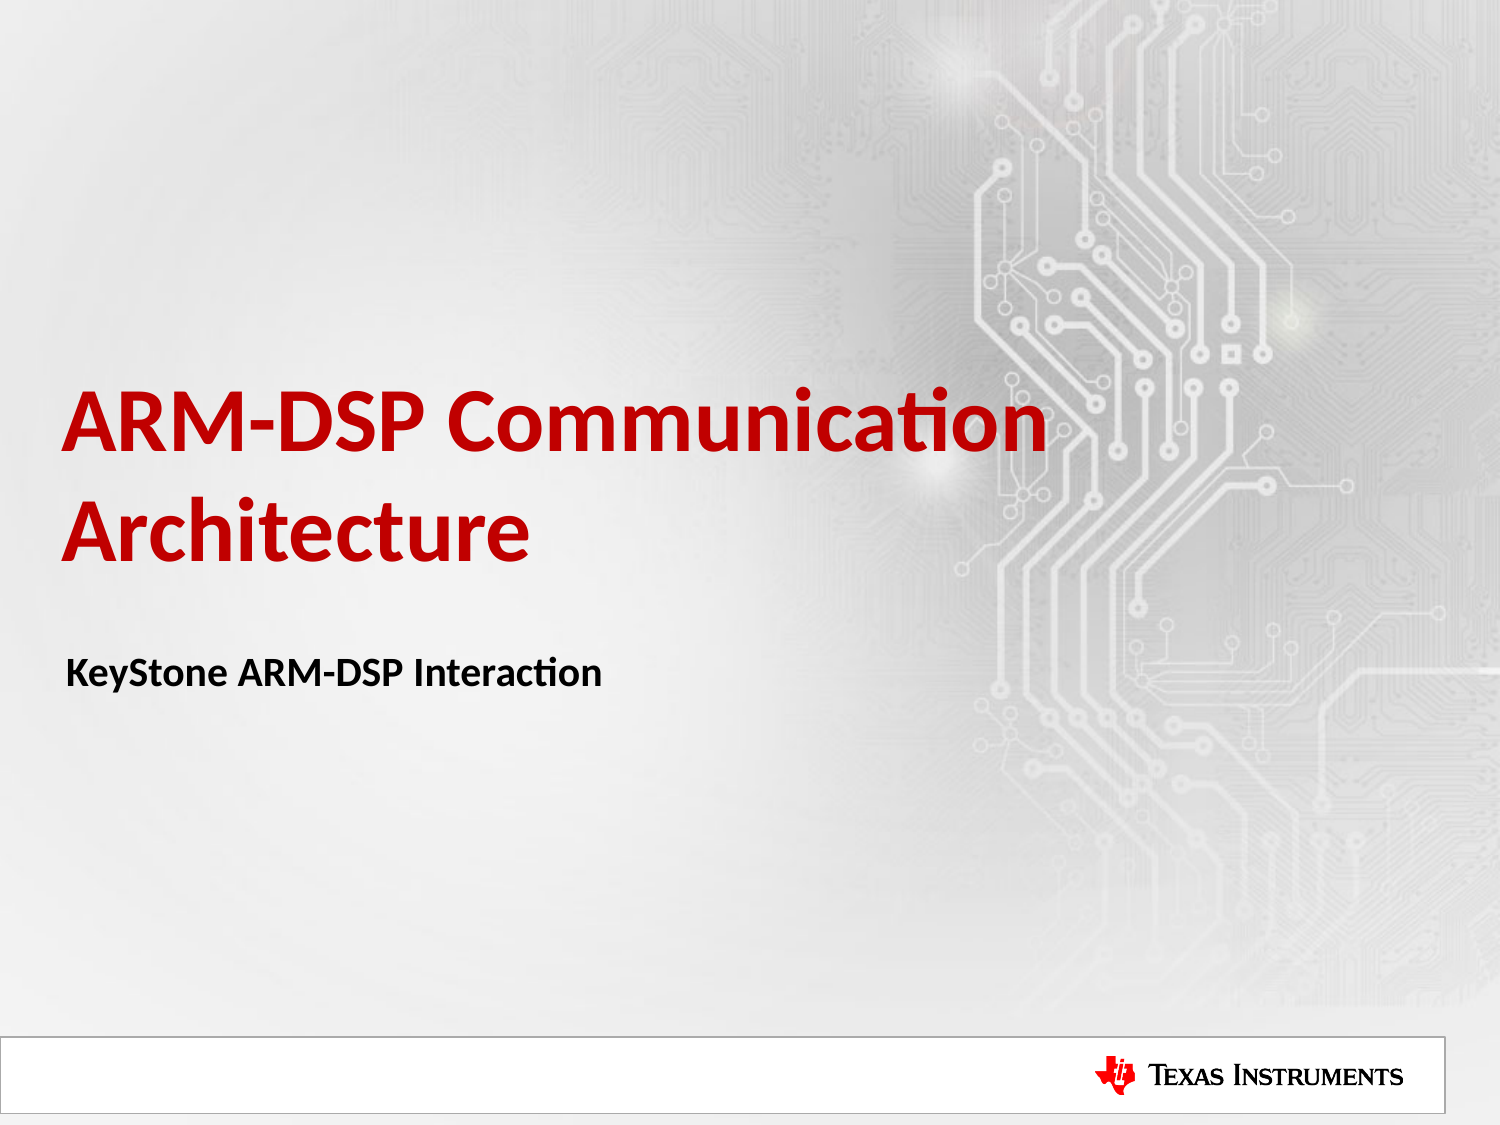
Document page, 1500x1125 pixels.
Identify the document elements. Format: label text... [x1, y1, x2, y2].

subtitle KeyStone ARM-DSP Interaction [50, 637, 1451, 926]
picture [1095, 1056, 1403, 1095]
title ARM-DSP Communication Architecture [46, 349, 1452, 591]
picture [0, 0, 1500, 1125]
